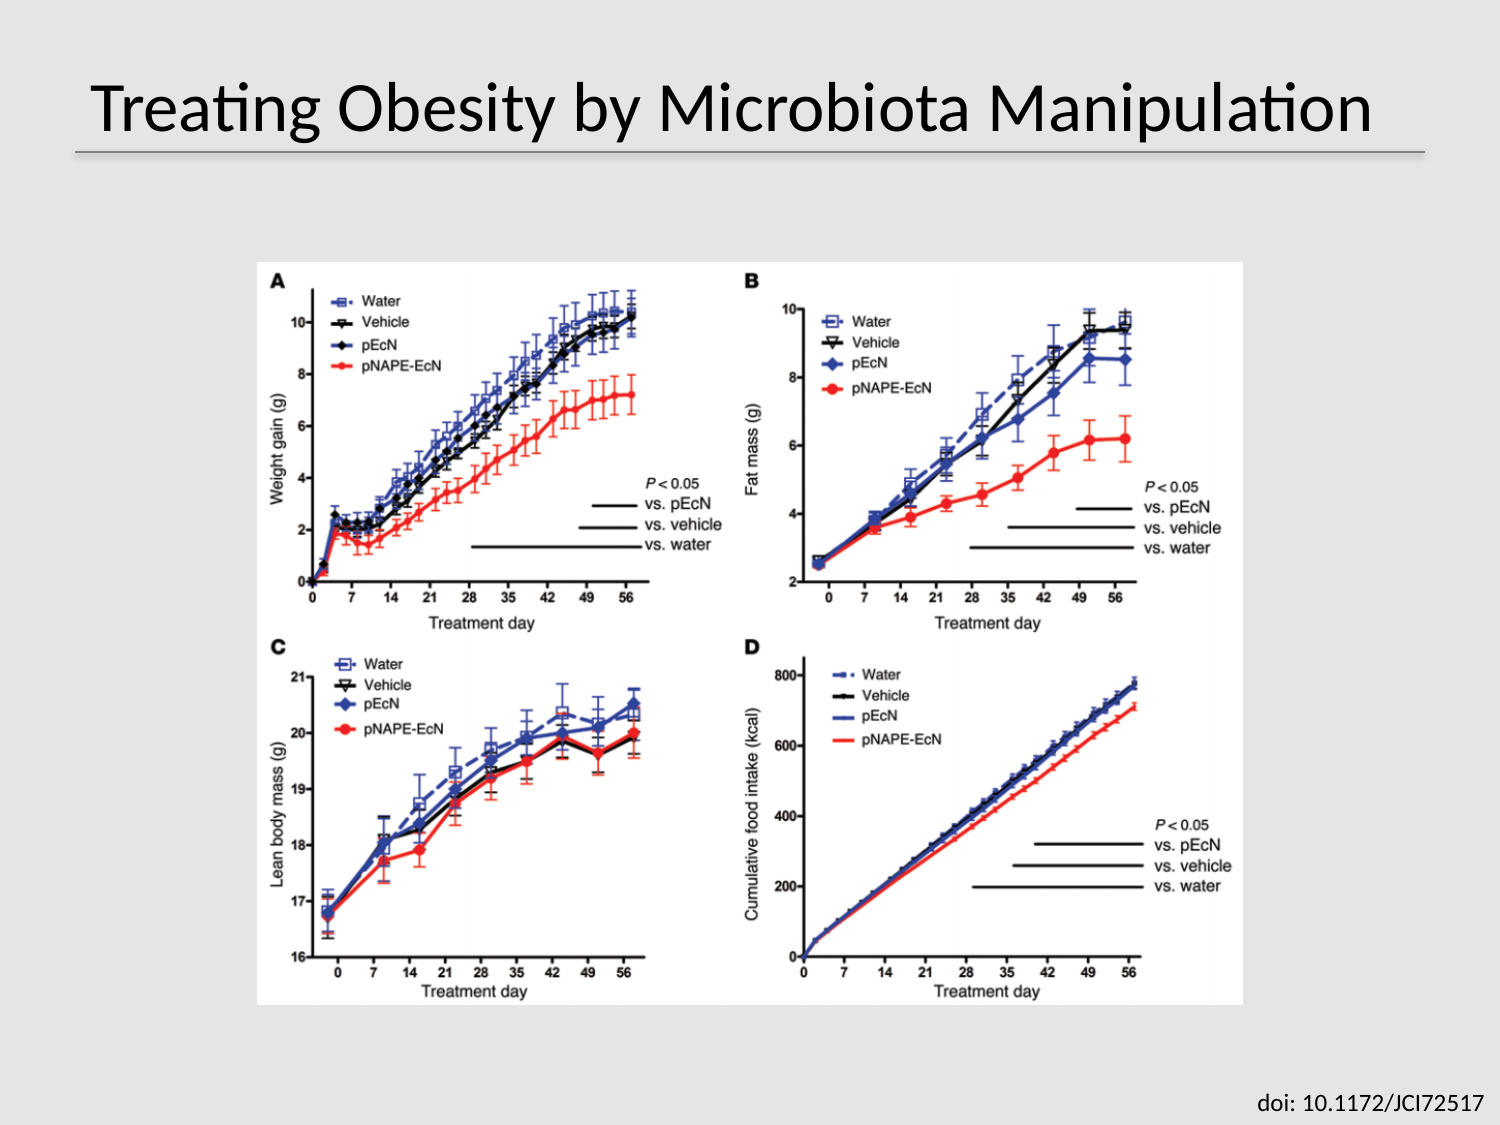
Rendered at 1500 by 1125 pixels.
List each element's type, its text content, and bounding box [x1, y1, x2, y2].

title Treating Obesity by Microbiota Manipulation [75, 45, 1425, 151]
text_box doi: 10.1172/JCI72517 [1174, 1079, 1500, 1124]
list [74, 262, 1426, 1006]
